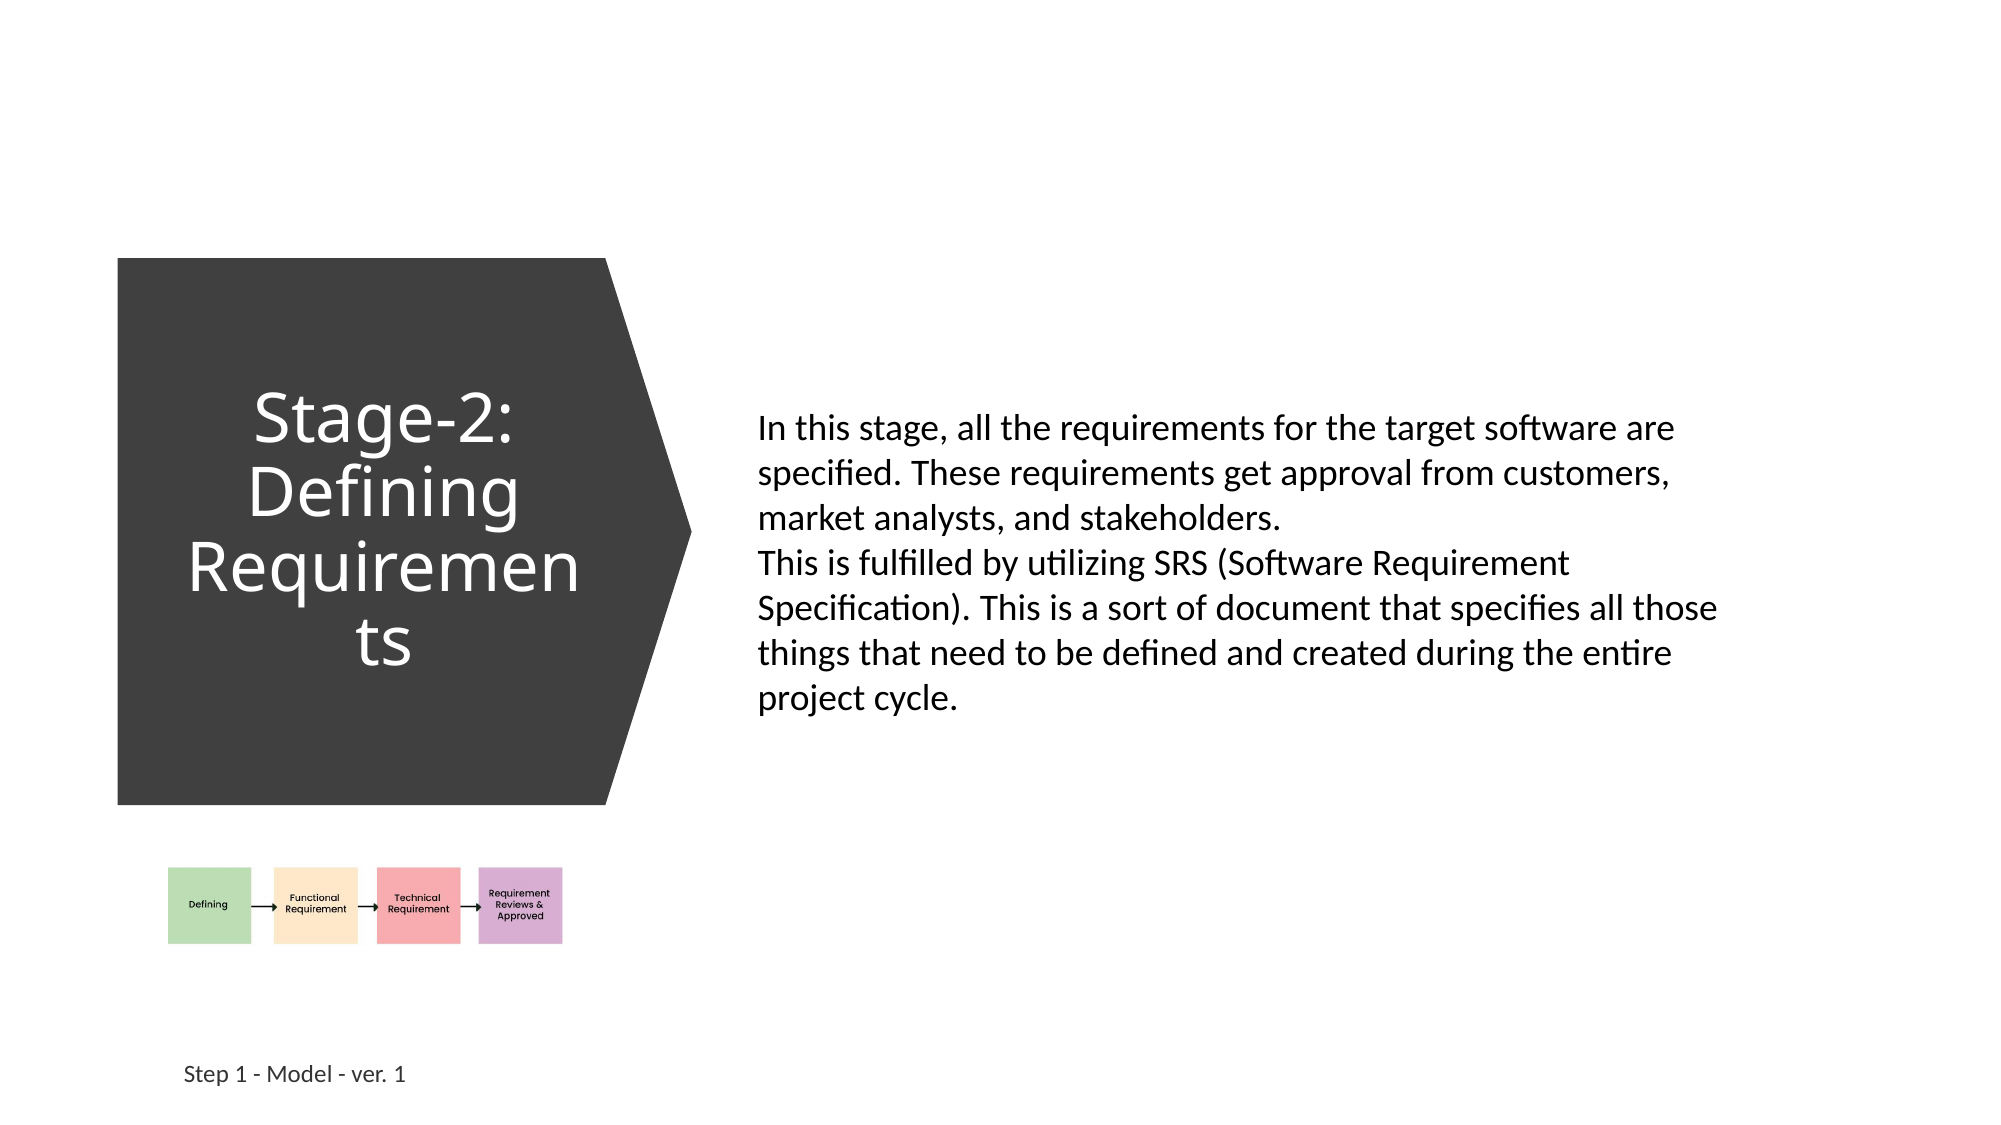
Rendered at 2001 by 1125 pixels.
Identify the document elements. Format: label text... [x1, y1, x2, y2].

text_box In this stage, all the requirements for the target software are specified. These requirements get approval from customers, market analysts, and stakeholders. This is fulfilled by utilizing SRS (Software Requirement Specification). This is a sort of document that specifies all those things that need to be defined and created during the entire project cycle. [742, 395, 1743, 726]
title Stage-2: Defining Requirements [168, 322, 601, 741]
text_box [116, 257, 693, 807]
picture [168, 857, 563, 952]
footer Step 1 - Model - ver. 1 [168, 1042, 1188, 1103]
